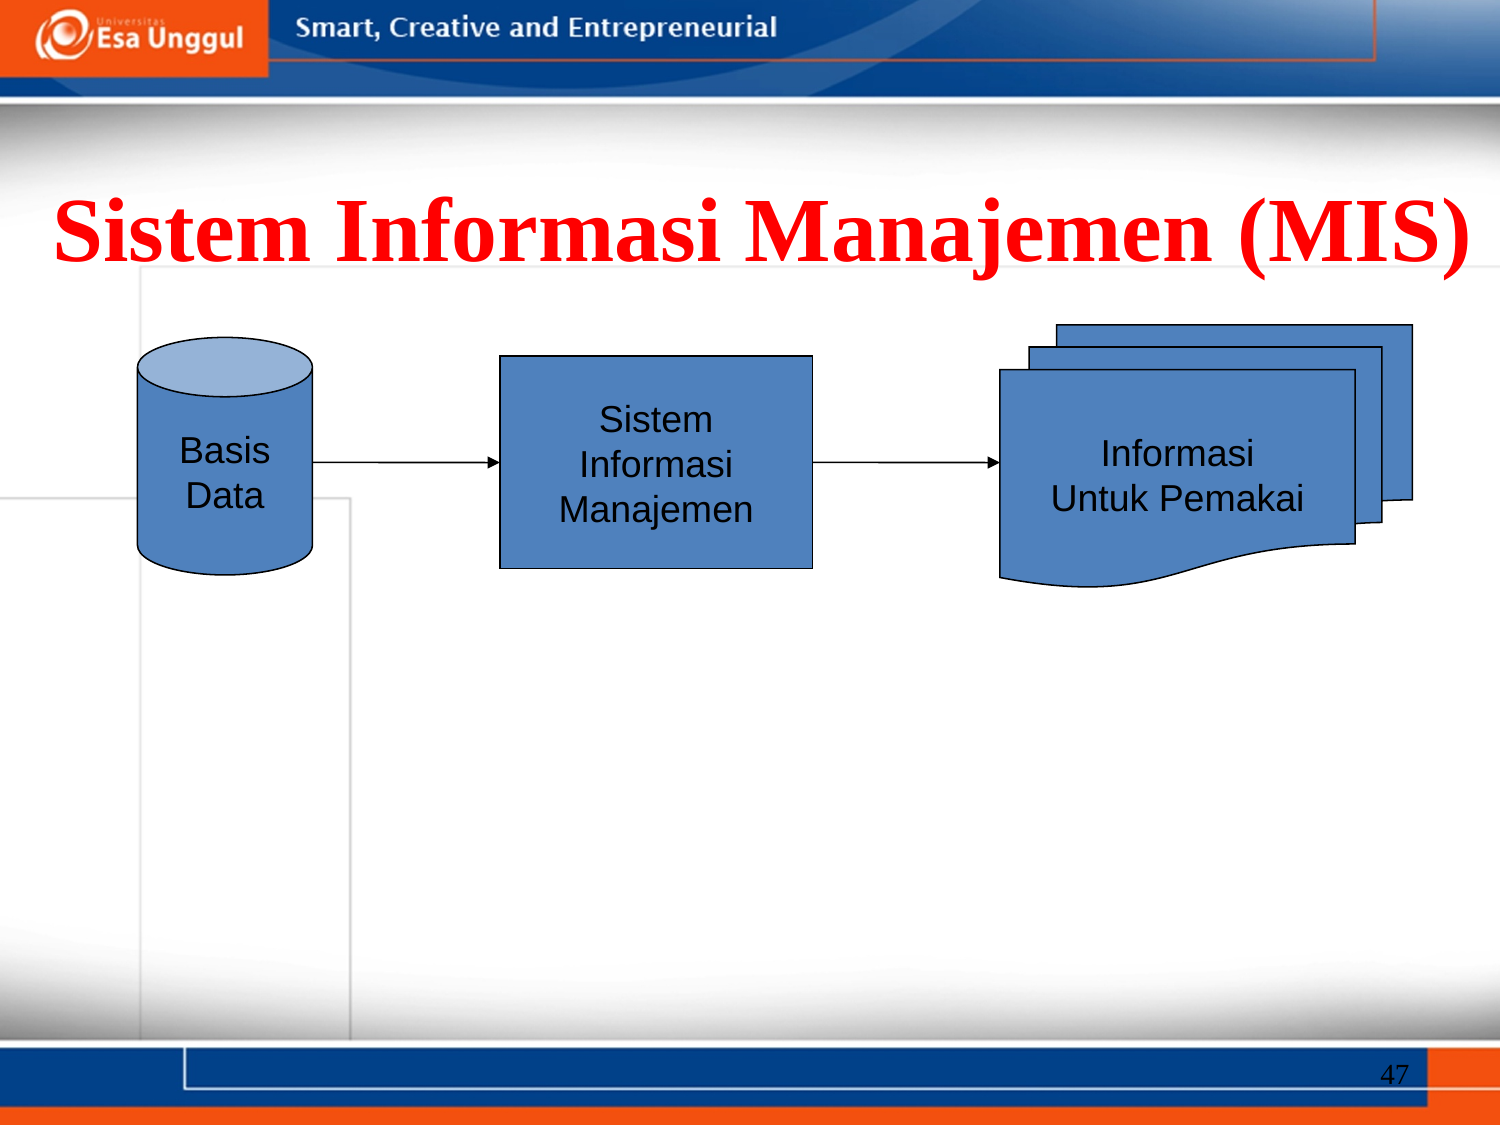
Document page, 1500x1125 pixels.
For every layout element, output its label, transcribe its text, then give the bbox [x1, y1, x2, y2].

text_box Informasi Untuk Pemakai [999, 324, 1413, 587]
slide_number 47 [1074, 1042, 1425, 1103]
text_box [812, 456, 1000, 469]
text_box Basis Data [137, 337, 313, 575]
text_box Sistem Informasi Manajemen (MIS) [37, 162, 1500, 288]
text_box [312, 456, 500, 469]
text_box Sistem Informasi Manajemen [499, 356, 813, 569]
picture [0, 0, 1500, 1125]
